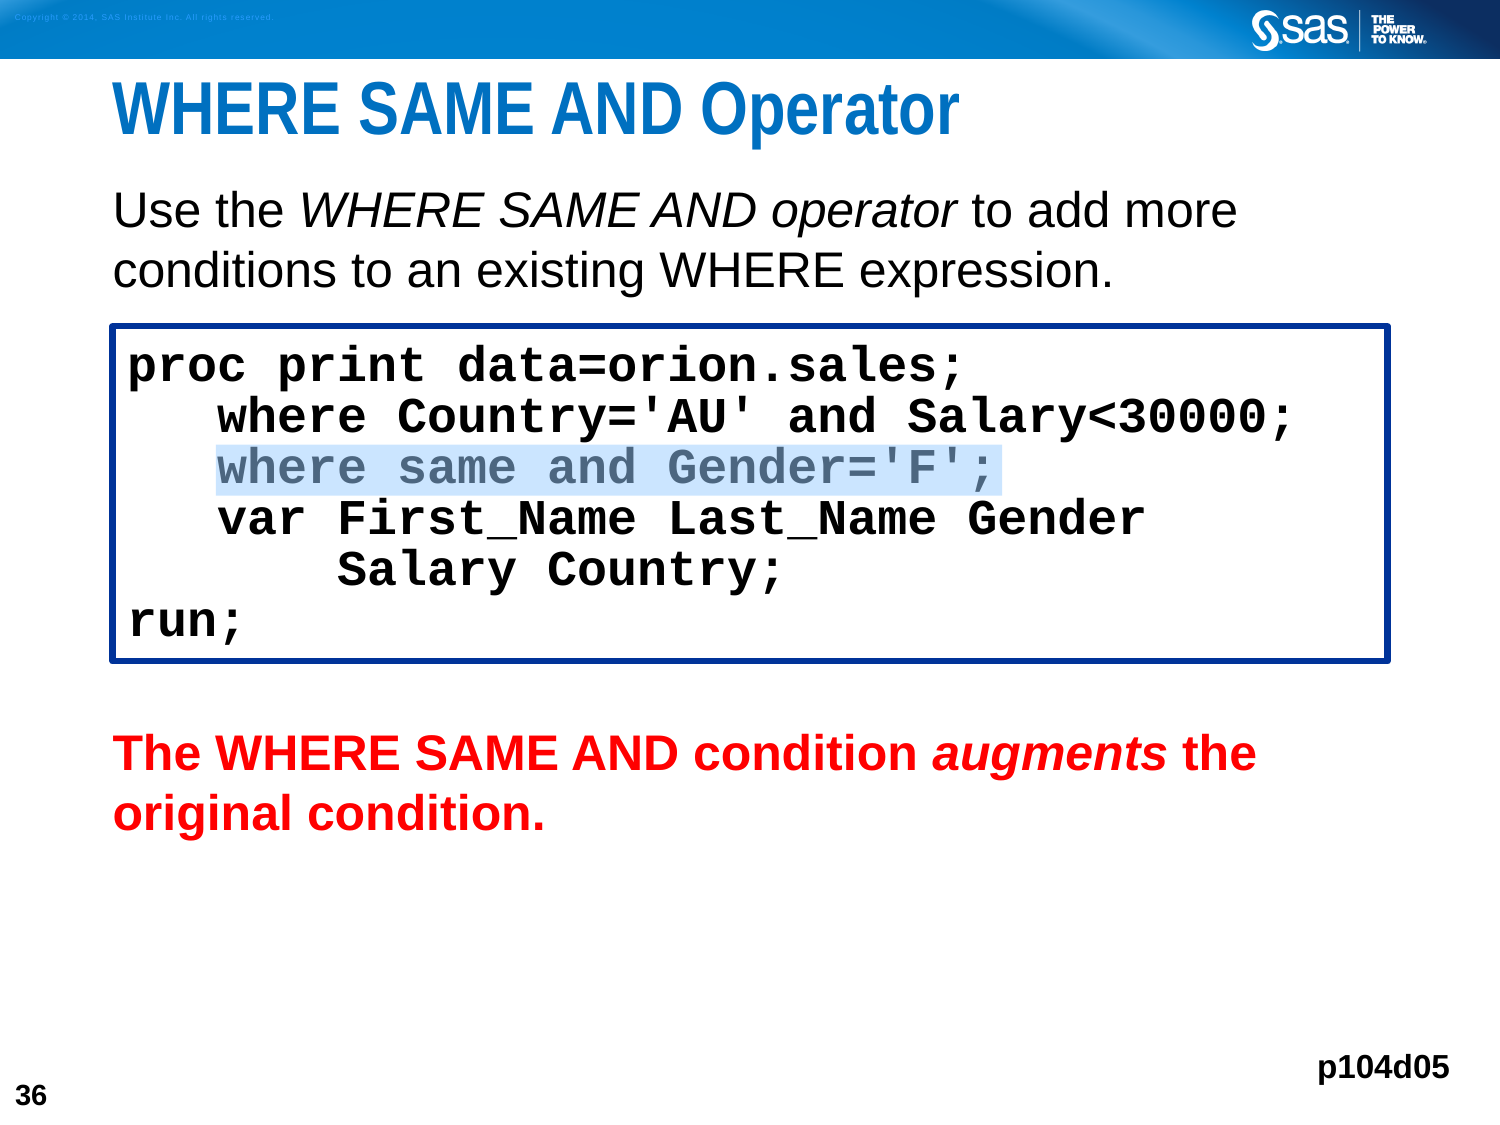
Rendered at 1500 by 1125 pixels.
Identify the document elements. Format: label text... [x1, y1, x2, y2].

text_box p104d05 [1301, 1037, 1465, 1093]
list Use the WHERE SAME AND operator to add more conditions to an existing WHERE expression. The WHERE SAME AND condition augments the original condition. [112, 176, 1400, 877]
picture [0, 0, 1500, 59]
text_box proc print data=orion.sales; where Country='AU' and Salary<30000; where same and Gender='F'; var First_Name Last_Name Gender Salary Country; run; [112, 326, 1388, 662]
text_box [215, 444, 1003, 496]
title WHERE SAME AND Operator [112, 75, 1500, 188]
